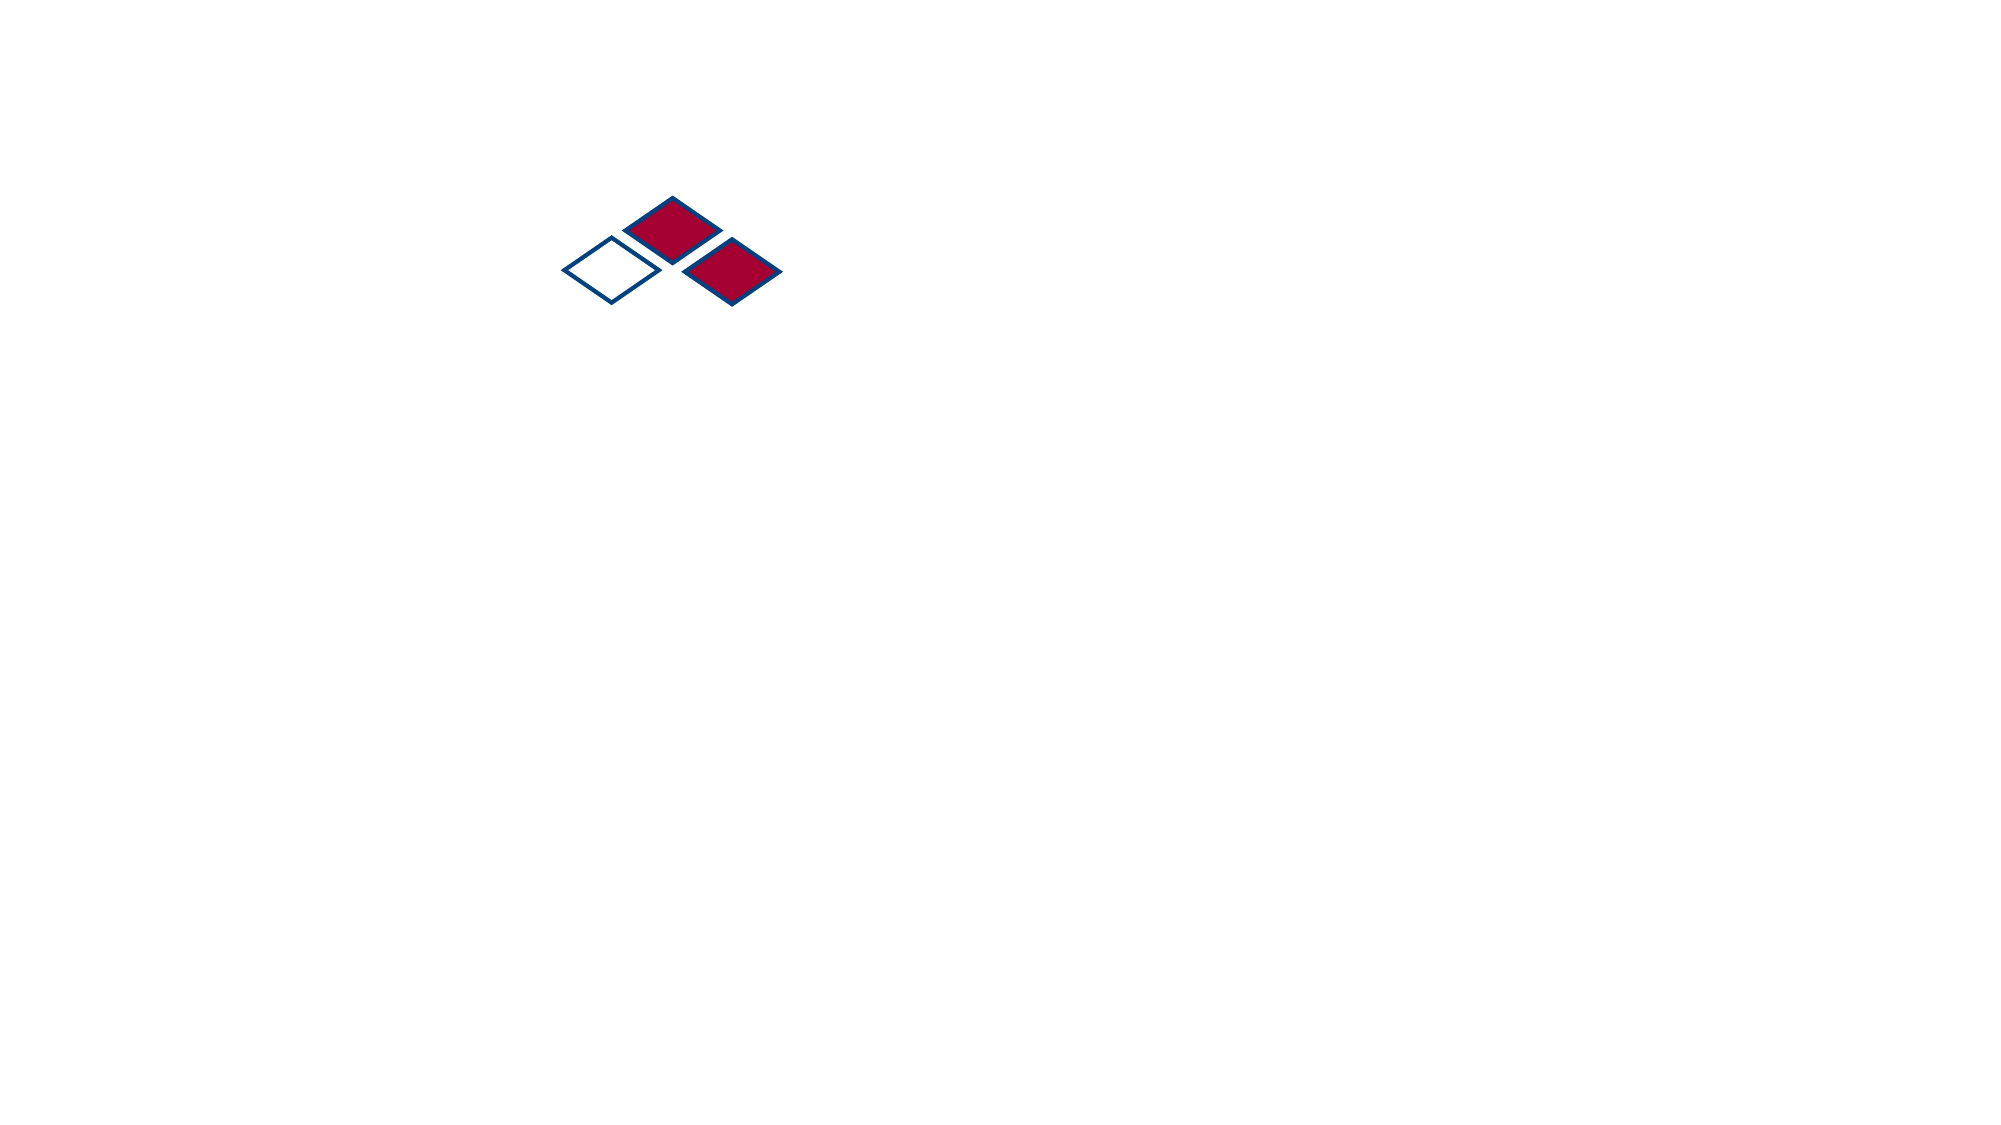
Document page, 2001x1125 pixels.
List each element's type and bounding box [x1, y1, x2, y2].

text_box [623, 196, 722, 265]
text_box [562, 236, 661, 304]
text_box [683, 238, 782, 306]
